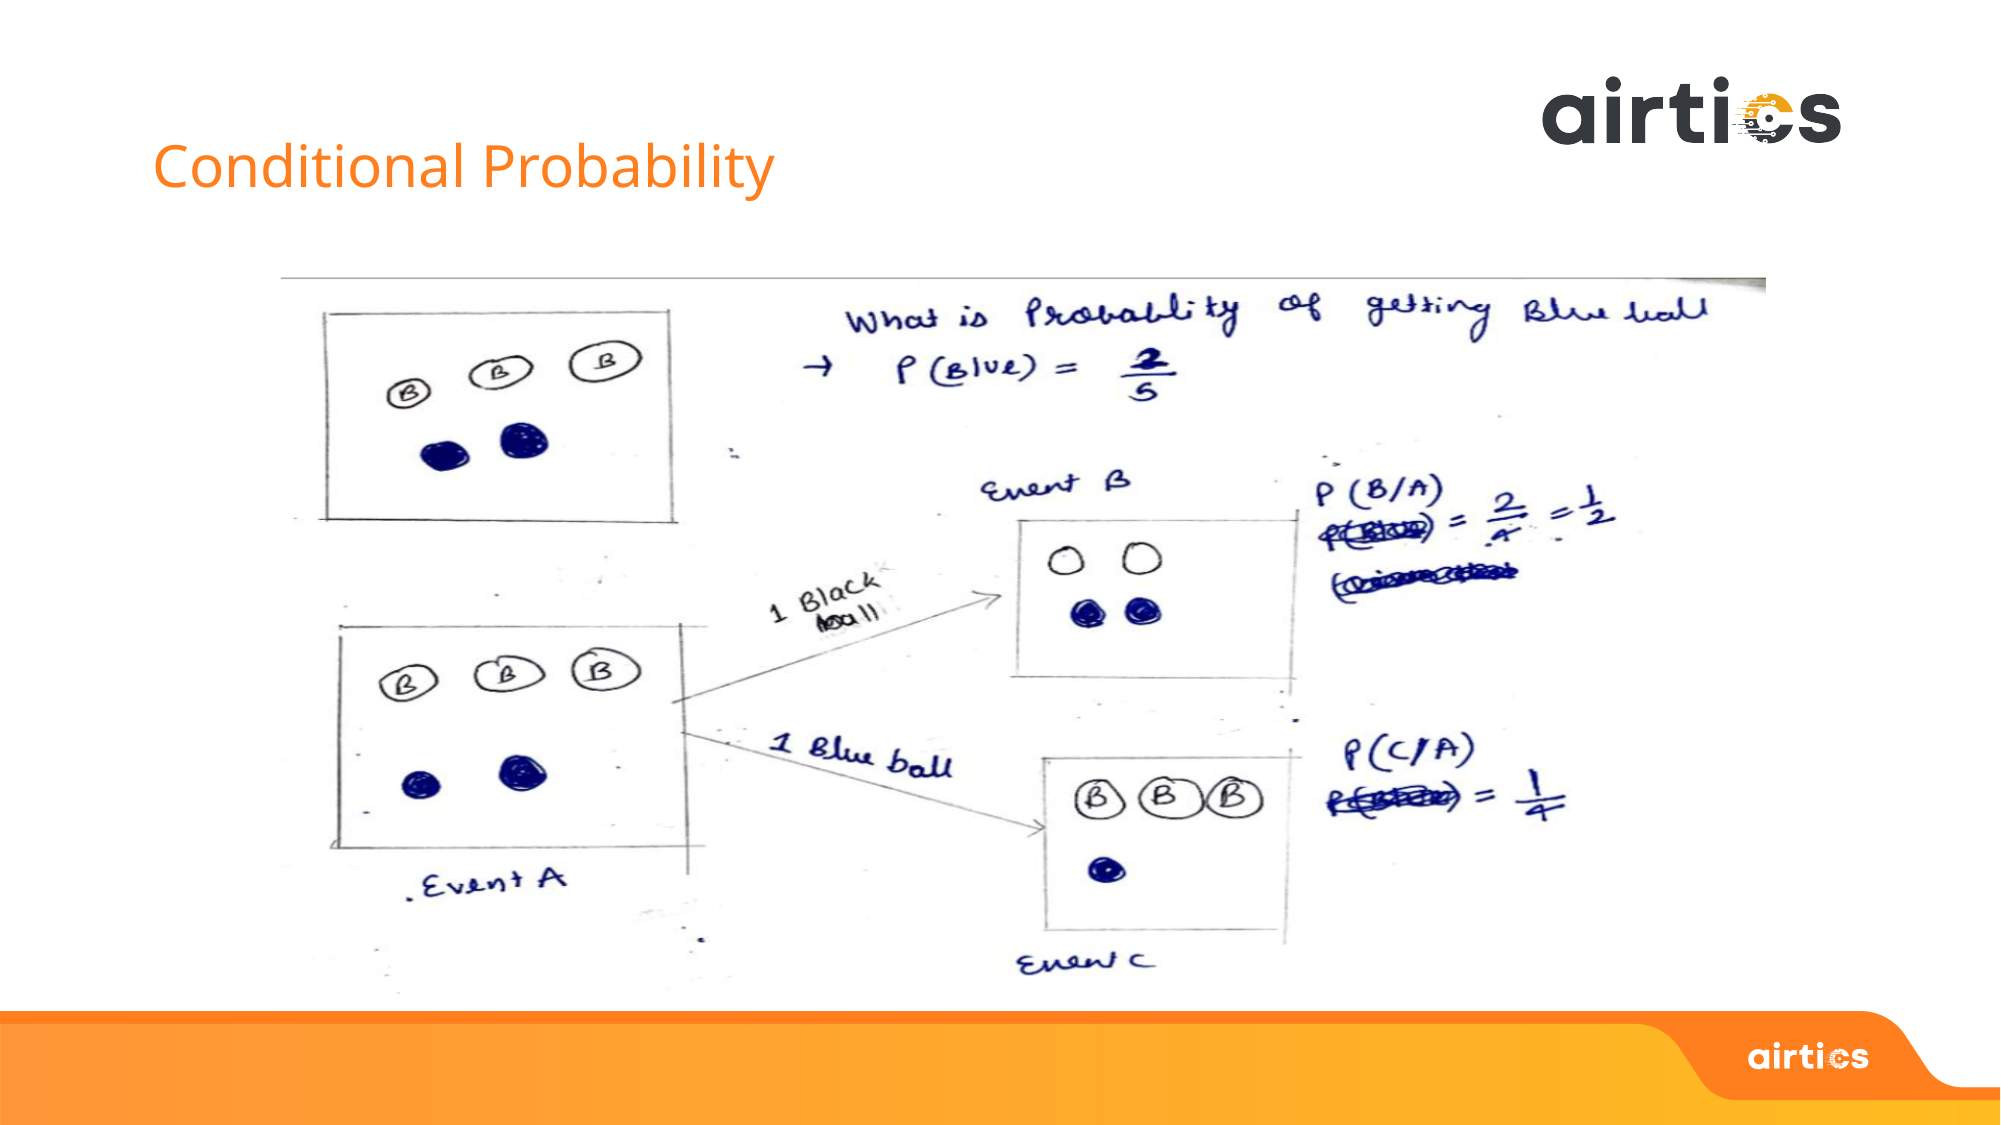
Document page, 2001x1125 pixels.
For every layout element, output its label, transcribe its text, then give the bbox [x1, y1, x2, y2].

title Conditional Probability [1388, 59, 1863, 278]
title Conditional Probability [137, 59, 657, 278]
picture [0, 0, 657, 1125]
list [657, 0, 1388, 1125]
picture [1388, 0, 2001, 1125]
